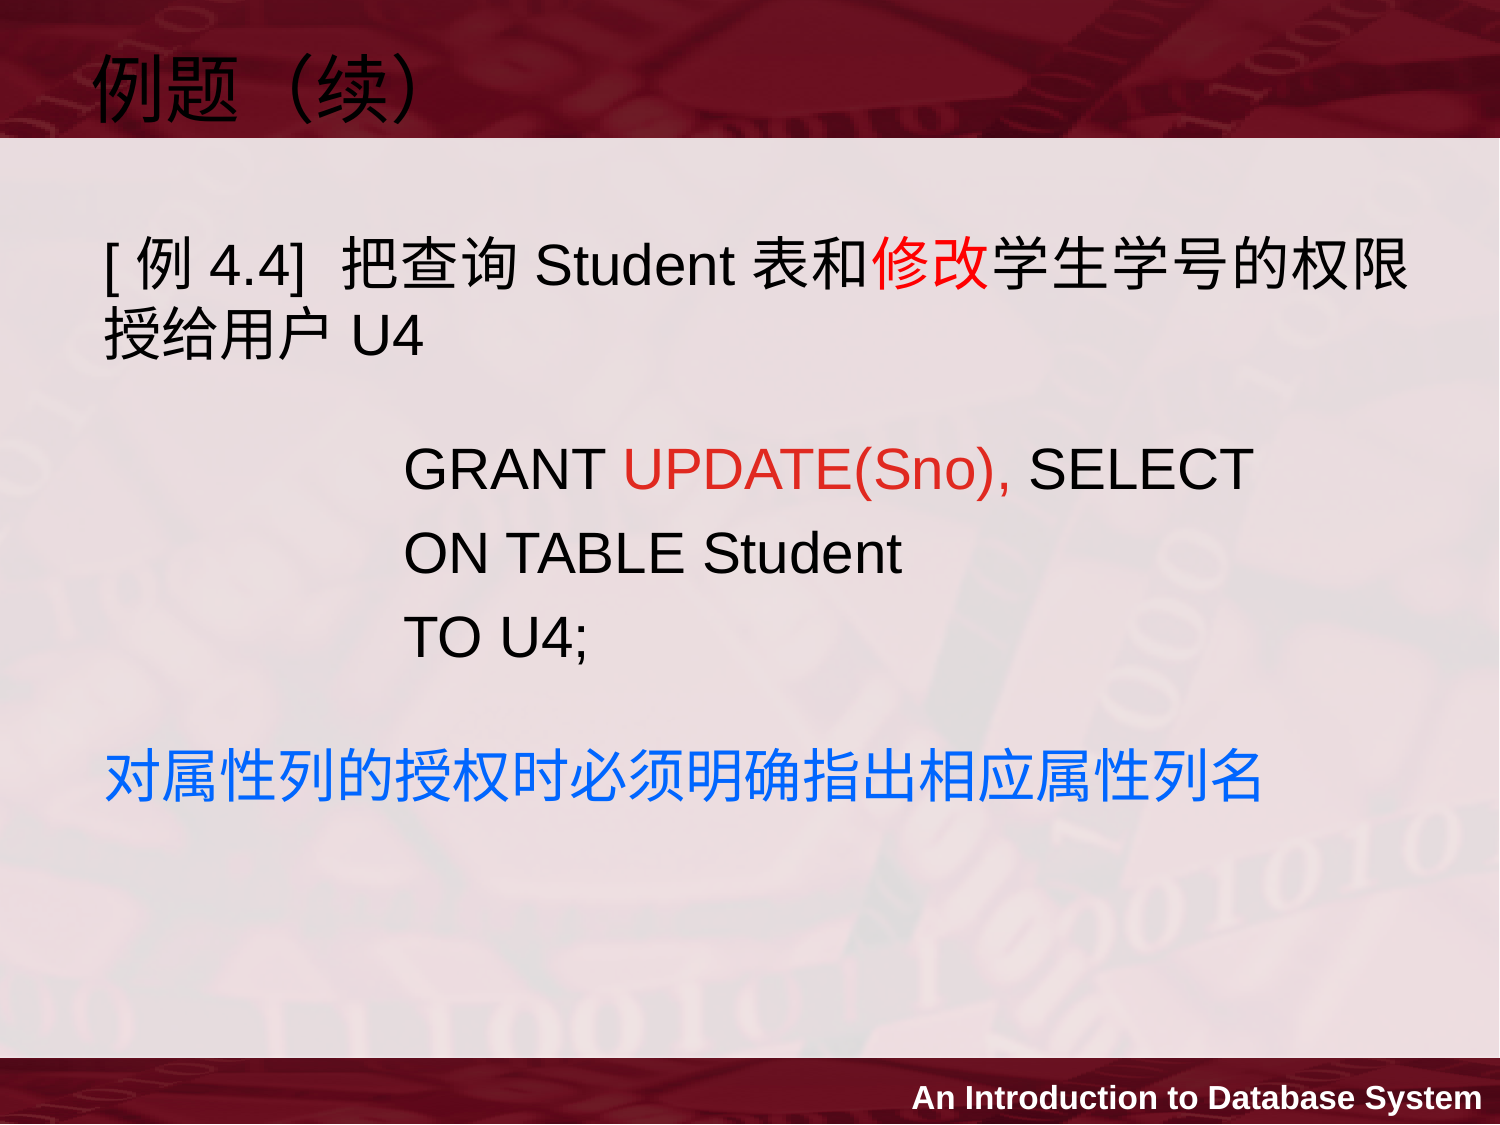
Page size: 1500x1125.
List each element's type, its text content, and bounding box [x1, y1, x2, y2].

text_box [856, 1046, 1447, 1100]
title 例题（续） [75, 0, 1425, 181]
picture [0, 0, 1500, 1124]
list [例4.4] 把查询Student表和修改学生学号的权限授给用户U4 GRANT UPDATE(Sno), SELECT ON TABLE Student TO U4; 对属性列的授权时必须明确指出相应属性列名 [88, 219, 1425, 1004]
